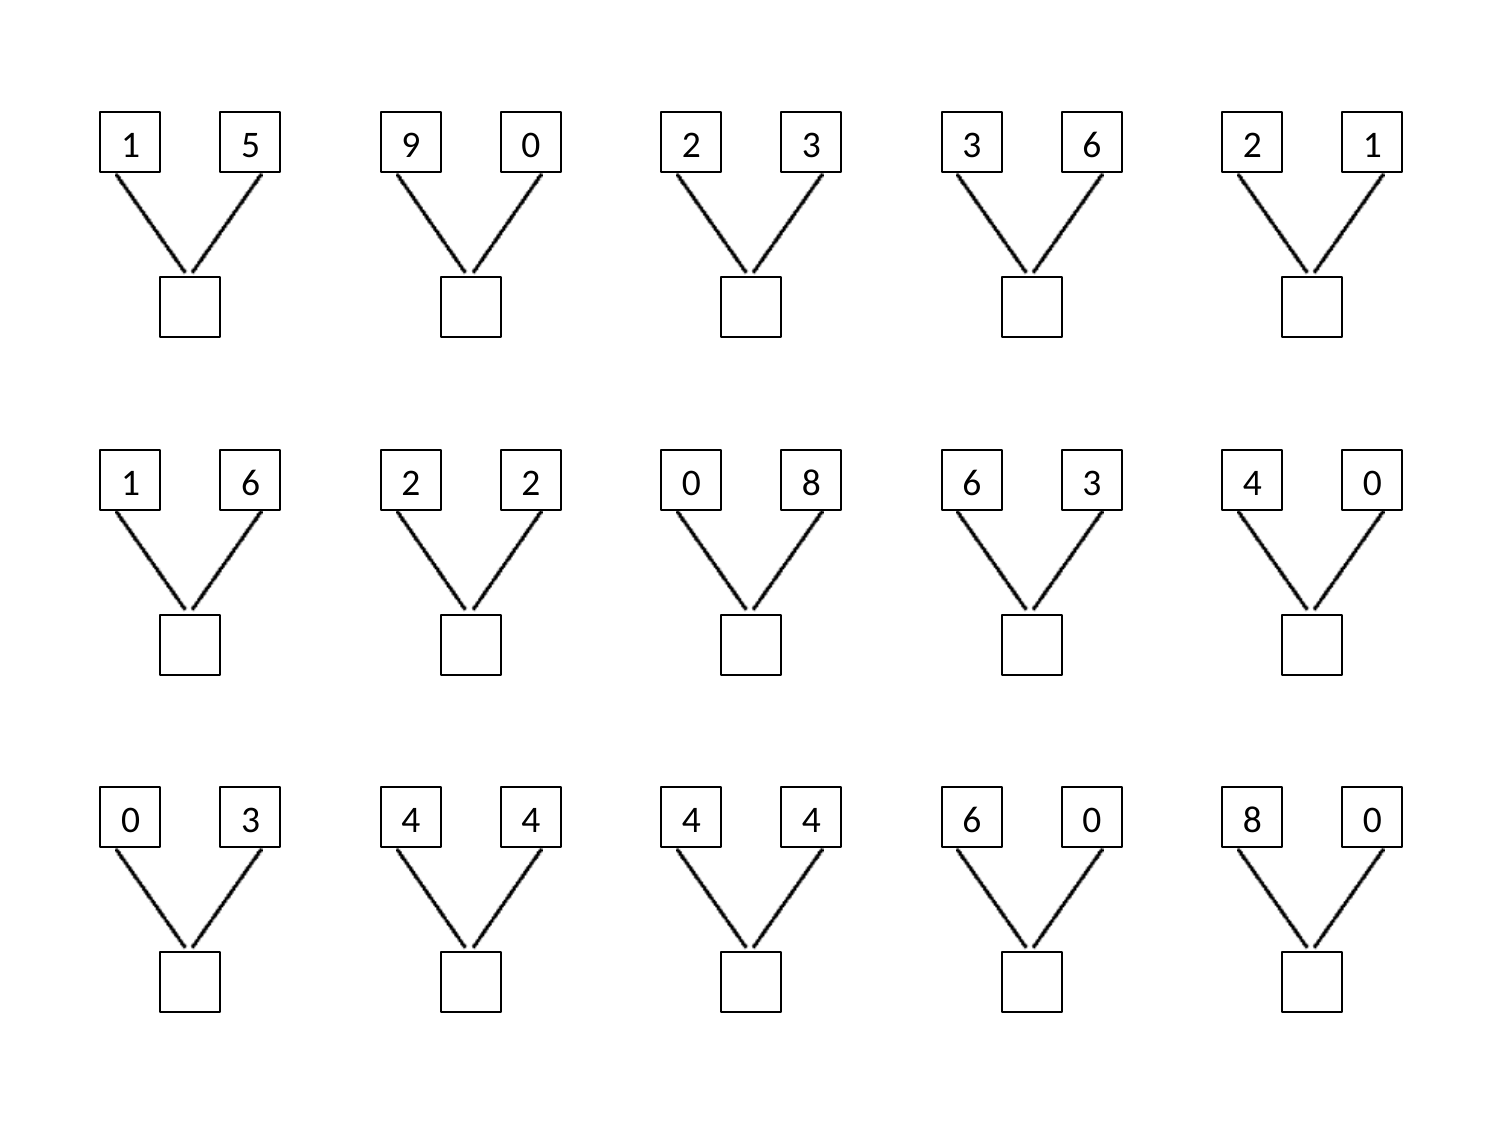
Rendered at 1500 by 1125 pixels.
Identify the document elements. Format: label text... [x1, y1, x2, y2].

text_box [160, 957, 221, 1013]
picture [676, 172, 749, 275]
text_box 4 [661, 787, 722, 848]
picture [395, 509, 469, 613]
text_box 8 [1222, 787, 1283, 848]
text_box 9 [380, 112, 441, 173]
text_box 5 [220, 112, 281, 173]
picture [676, 509, 749, 613]
text_box 3 [220, 787, 281, 848]
text_box [1282, 282, 1343, 338]
text_box [160, 282, 221, 338]
text_box [1282, 620, 1343, 675]
text_box 6 [220, 449, 281, 510]
text_box 1 [100, 112, 161, 173]
text_box [440, 282, 501, 338]
picture [395, 847, 469, 950]
text_box [440, 620, 501, 675]
text_box 6 [1061, 112, 1122, 173]
picture [956, 172, 1030, 275]
picture [1031, 509, 1105, 613]
picture [751, 847, 824, 950]
text_box 4 [380, 787, 441, 848]
text_box 3 [1061, 449, 1122, 510]
text_box 6 [941, 449, 1002, 510]
picture [751, 172, 824, 275]
picture [956, 509, 1030, 613]
text_box 0 [100, 787, 161, 848]
text_box 1 [100, 449, 161, 510]
text_box 2 [661, 112, 722, 173]
picture [470, 509, 544, 613]
text_box 4 [781, 787, 842, 848]
picture [115, 509, 188, 613]
picture [1237, 172, 1310, 275]
text_box [1001, 957, 1062, 1013]
picture [470, 172, 544, 275]
text_box 2 [500, 449, 561, 510]
picture [115, 847, 188, 950]
picture [190, 509, 263, 613]
picture [115, 172, 188, 275]
picture [190, 172, 263, 275]
text_box 3 [781, 112, 842, 173]
picture [1237, 847, 1310, 950]
picture [956, 847, 1030, 950]
text_box 3 [941, 112, 1002, 173]
text_box 0 [661, 449, 722, 510]
text_box 1 [1342, 112, 1403, 173]
text_box 2 [1222, 112, 1283, 173]
picture [1237, 509, 1310, 613]
text_box [440, 957, 501, 1013]
text_box [721, 620, 782, 675]
picture [1031, 172, 1105, 275]
text_box 4 [1222, 449, 1283, 510]
picture [1312, 509, 1385, 613]
picture [751, 509, 824, 613]
text_box [1001, 282, 1062, 338]
text_box [721, 957, 782, 1013]
text_box [1282, 957, 1343, 1013]
picture [1312, 172, 1385, 275]
text_box 0 [1342, 449, 1403, 510]
picture [1312, 847, 1385, 950]
text_box [721, 282, 782, 338]
text_box 0 [500, 112, 561, 173]
text_box 0 [1342, 787, 1403, 848]
text_box 4 [500, 787, 561, 848]
picture [470, 847, 544, 950]
text_box [160, 620, 221, 675]
text_box 6 [941, 787, 1002, 848]
text_box 0 [1061, 787, 1122, 848]
picture [190, 847, 263, 950]
picture [395, 172, 469, 275]
text_box [1001, 620, 1062, 675]
picture [676, 847, 749, 950]
text_box 2 [380, 449, 441, 510]
picture [1031, 847, 1105, 950]
text_box 8 [781, 449, 842, 510]
